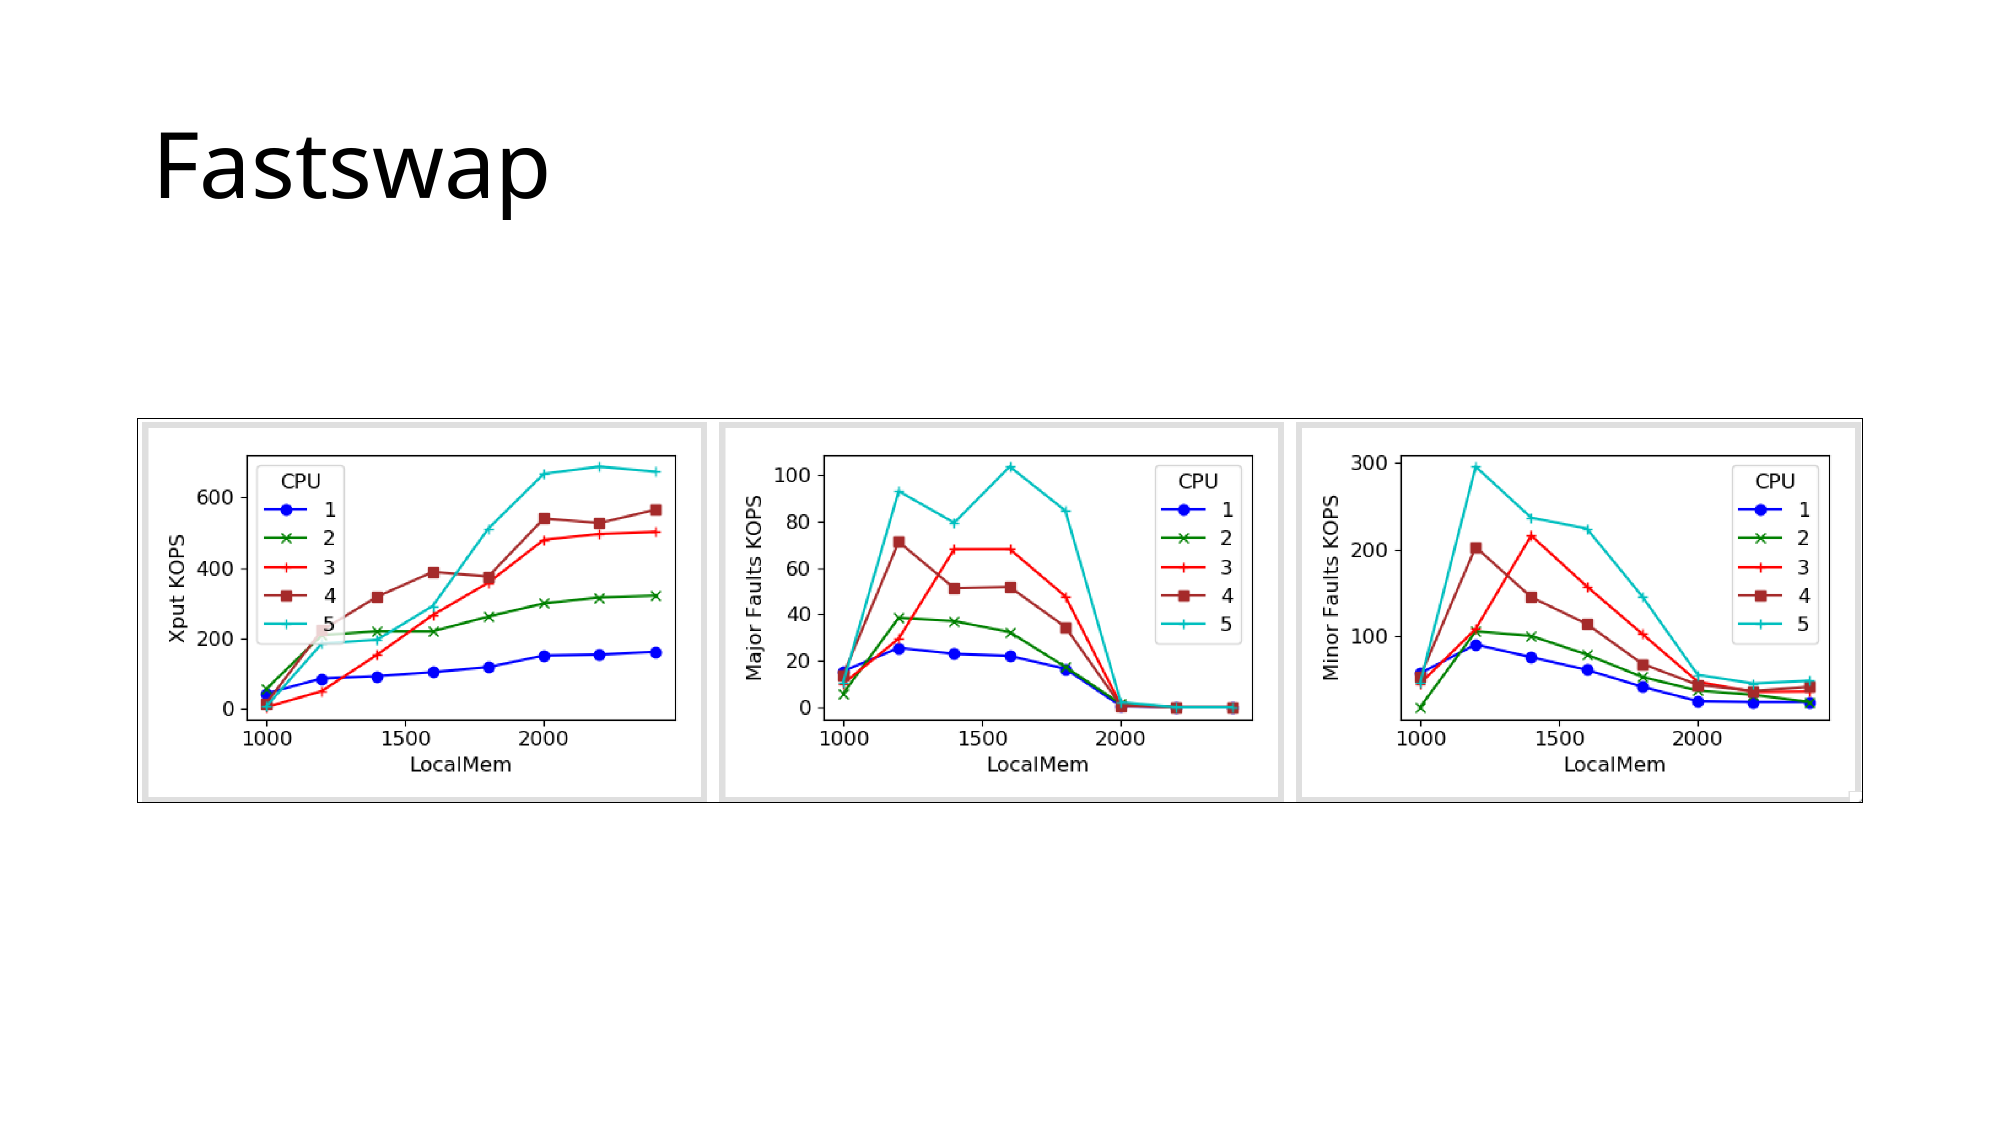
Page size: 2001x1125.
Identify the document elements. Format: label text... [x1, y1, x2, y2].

title Fastswap [137, 59, 1863, 278]
picture [137, 418, 1863, 803]
